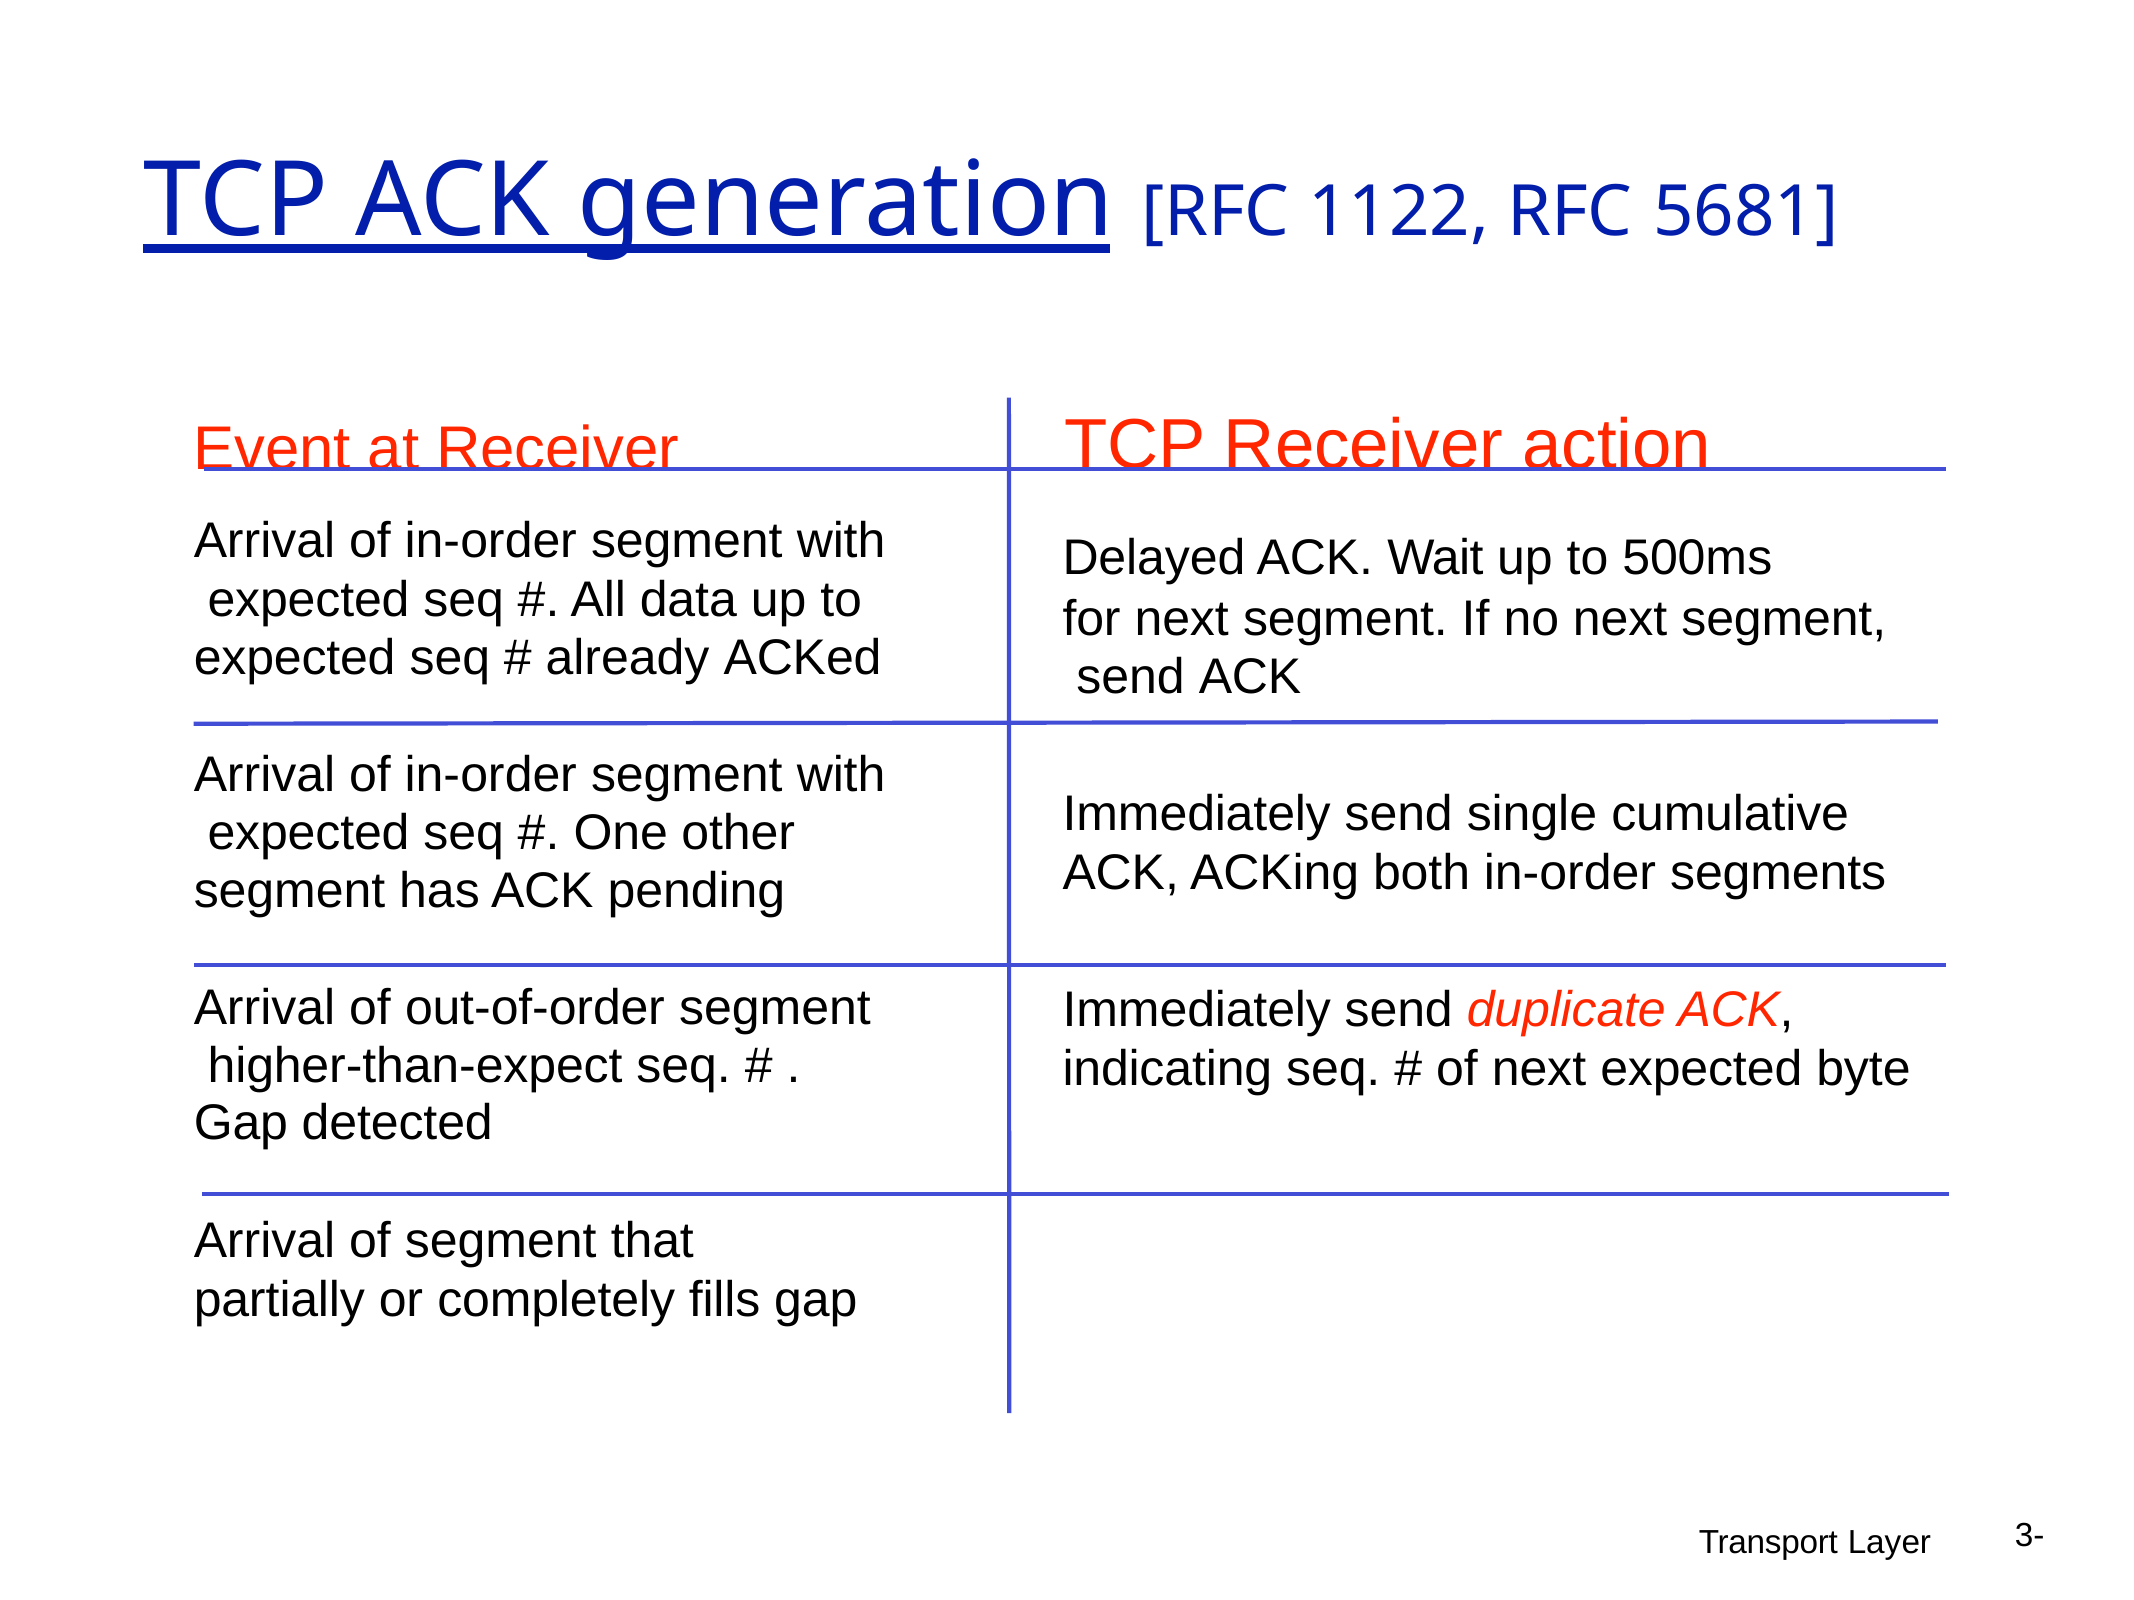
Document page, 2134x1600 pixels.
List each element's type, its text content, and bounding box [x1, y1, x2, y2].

title TCP ACK generation [RFC 1122, RFC 5681] [141, 129, 1857, 399]
text_box Delayed ACK. Wait up to 500ms for next segment. If no next segment, send ACK [1060, 522, 1891, 704]
text_box Arrival of segment that partially or completely fills gap [191, 1204, 863, 1327]
footer 3- [2012, 1514, 2047, 1600]
text_box Immediately send duplicate ACK, indicating seq. # of next expected byte [1060, 972, 1916, 1095]
text_box Event at Receiver TCP Receiver action [191, 360, 1713, 490]
text_box Arrival of out-of-order segment higher-than-expect seq. # . Gap detected [191, 970, 874, 1150]
text_box Arrival of in-order segment with expected seq #. All data up to expected seq # already ACKed [191, 504, 888, 685]
text_box Arrival of in-order segment with expected seq #. One other segment has ACK pending [191, 737, 888, 918]
text_box Immediately send single cumulative ACK, ACKing both in-order segments [1060, 777, 1891, 900]
slide_number Transport Layer [1696, 1520, 1938, 1600]
